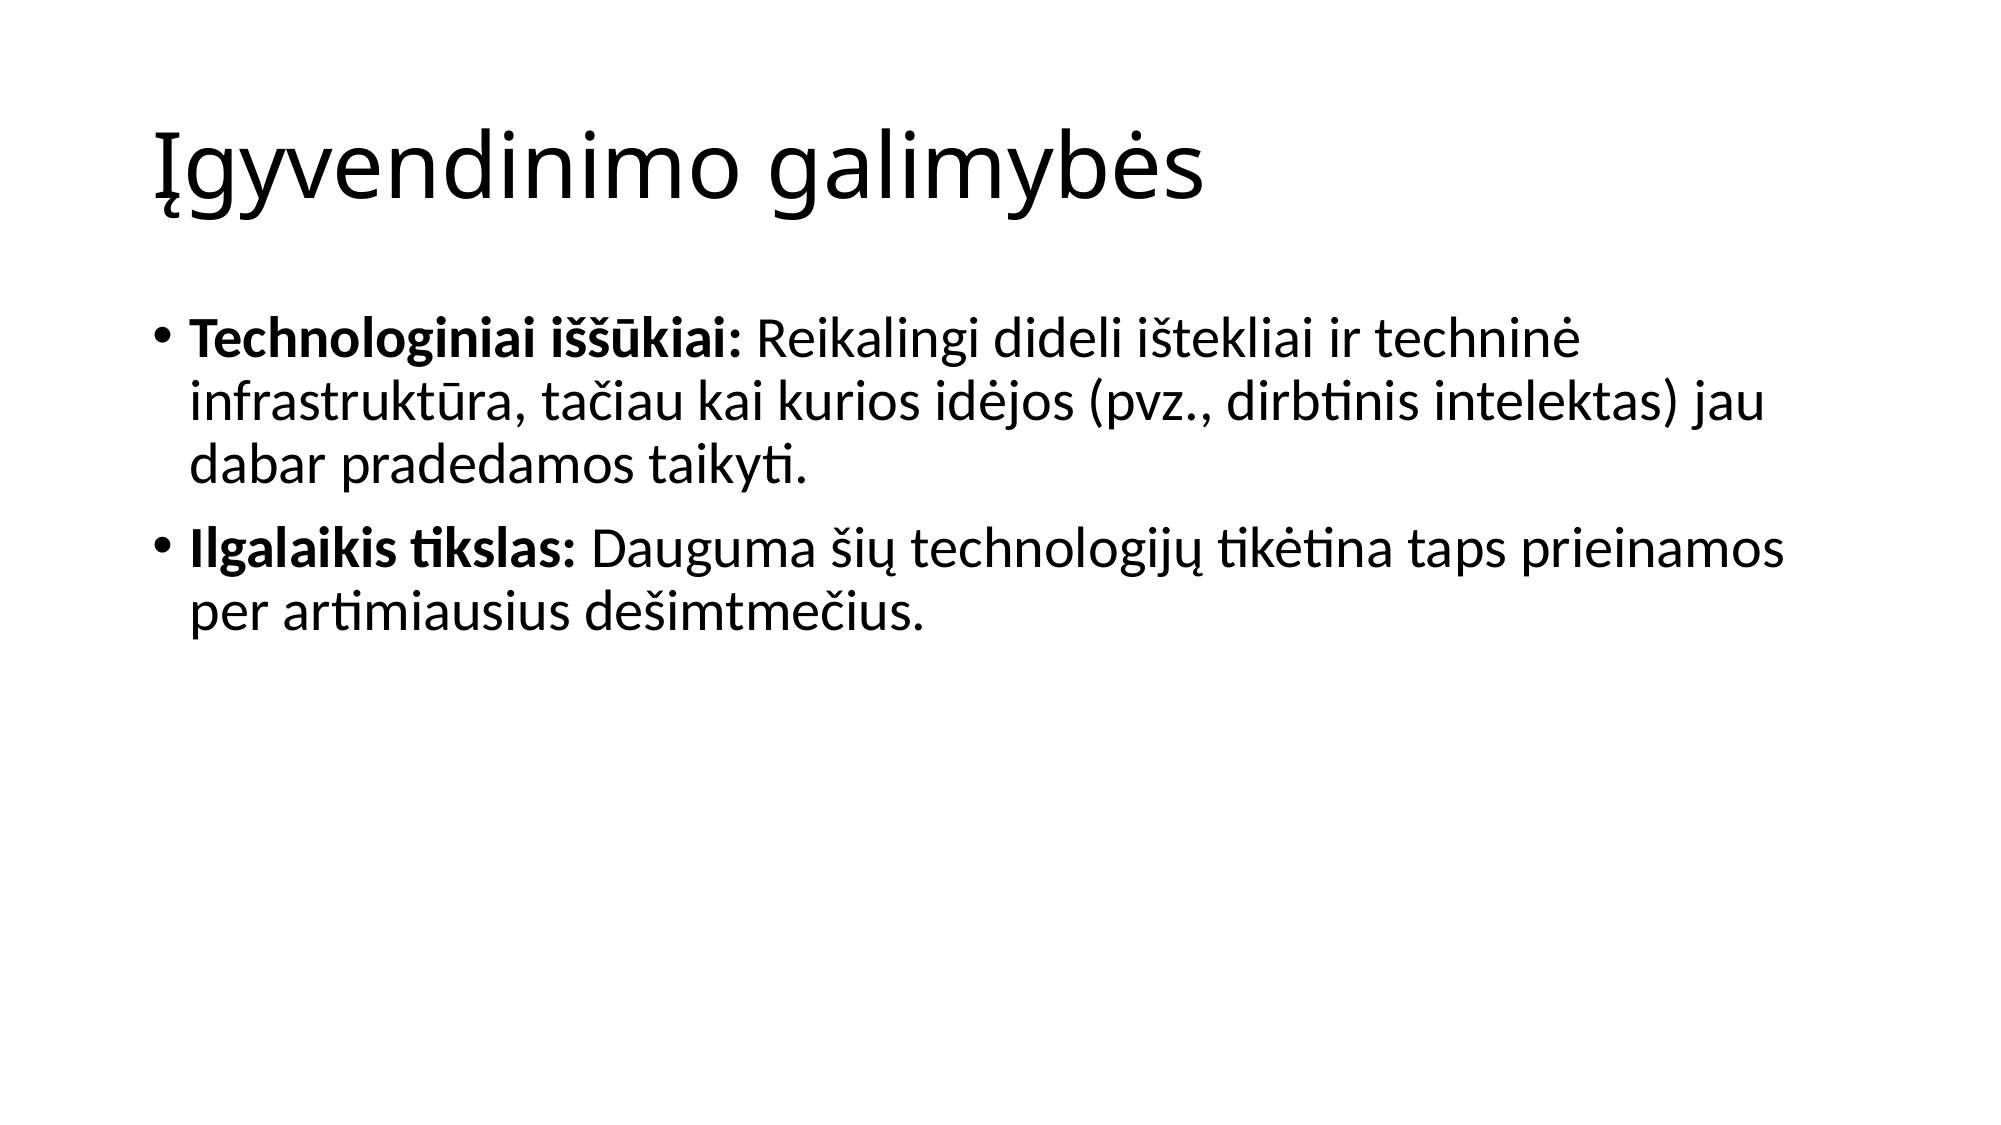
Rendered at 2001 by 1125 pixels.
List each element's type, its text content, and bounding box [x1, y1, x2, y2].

title Įgyvendinimo galimybės [137, 59, 1863, 278]
list Technologiniai iššūkiai: Reikalingi dideli ištekliai ir techninė infrastruktūra, tačiau kai kurios idėjos (pvz., dirbtinis intelektas) jau dabar pradedamos taikyti. Ilgalaikis tikslas: Dauguma šių technologijų tikėtina taps prieinamos per artimiausius dešimtmečius. [137, 299, 1863, 1014]
